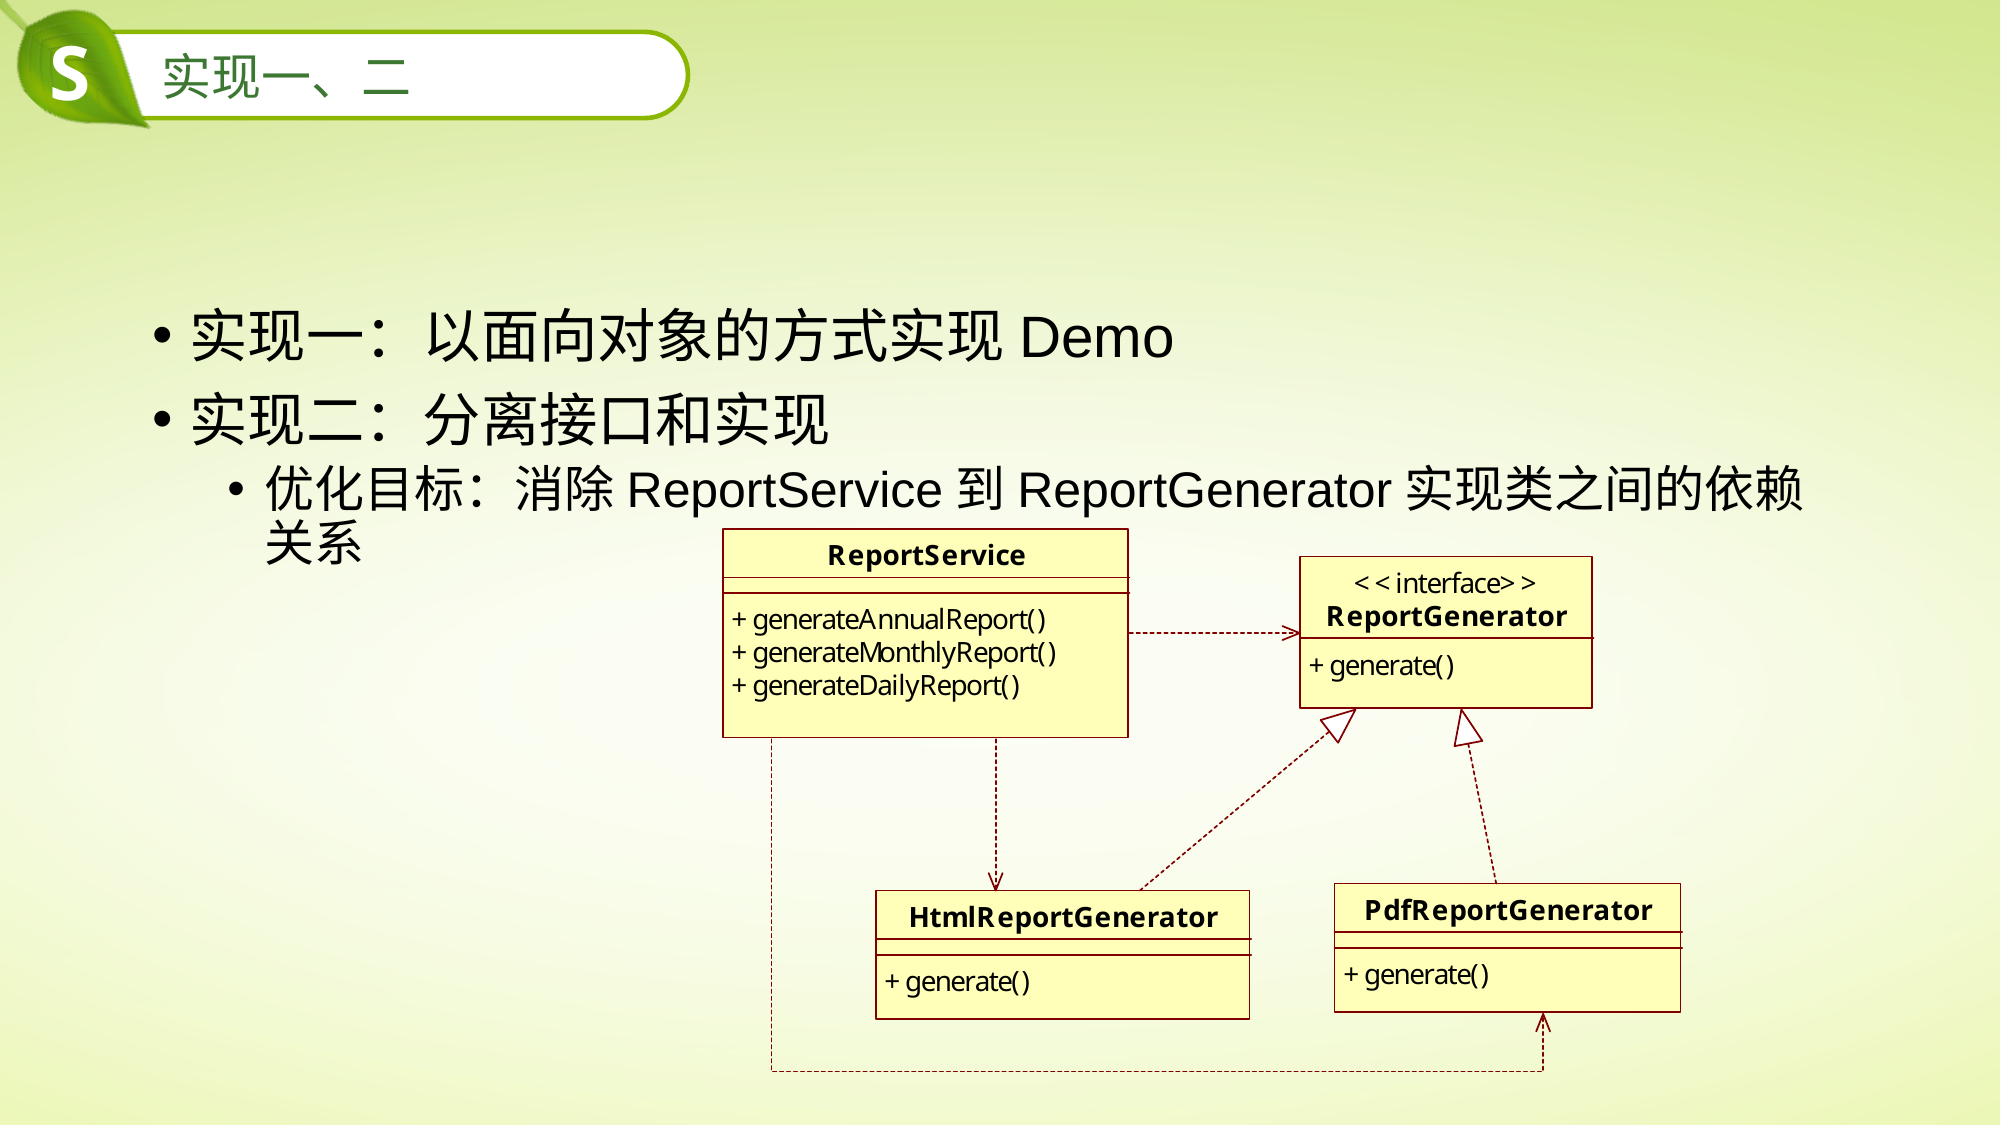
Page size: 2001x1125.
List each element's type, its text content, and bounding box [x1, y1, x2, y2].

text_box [0, 9, 689, 125]
list 实现一：以面向对象的方式实现Demo 实现二：分离接口和实现 优化目标：消除ReportService到ReportGenerator实现类之间的依赖关系 [137, 299, 1863, 1014]
picture [0, 0, 2001, 1125]
